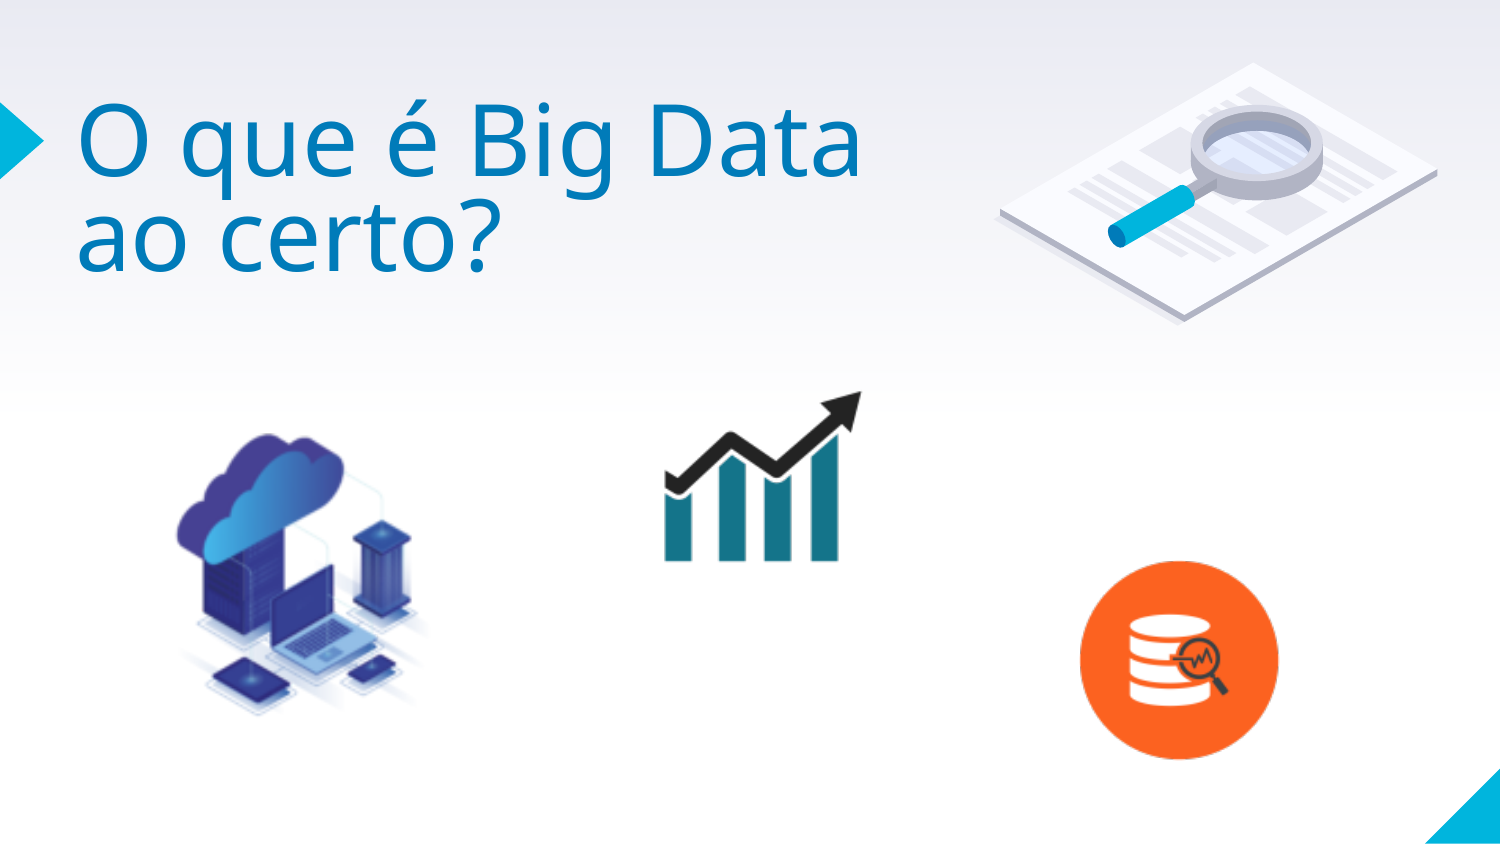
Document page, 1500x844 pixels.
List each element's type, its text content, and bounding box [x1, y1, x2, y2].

picture [663, 376, 864, 577]
title O que é Big Data ao certo? [75, 99, 988, 277]
picture [1079, 560, 1280, 761]
picture [160, 432, 449, 721]
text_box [993, 62, 1438, 326]
